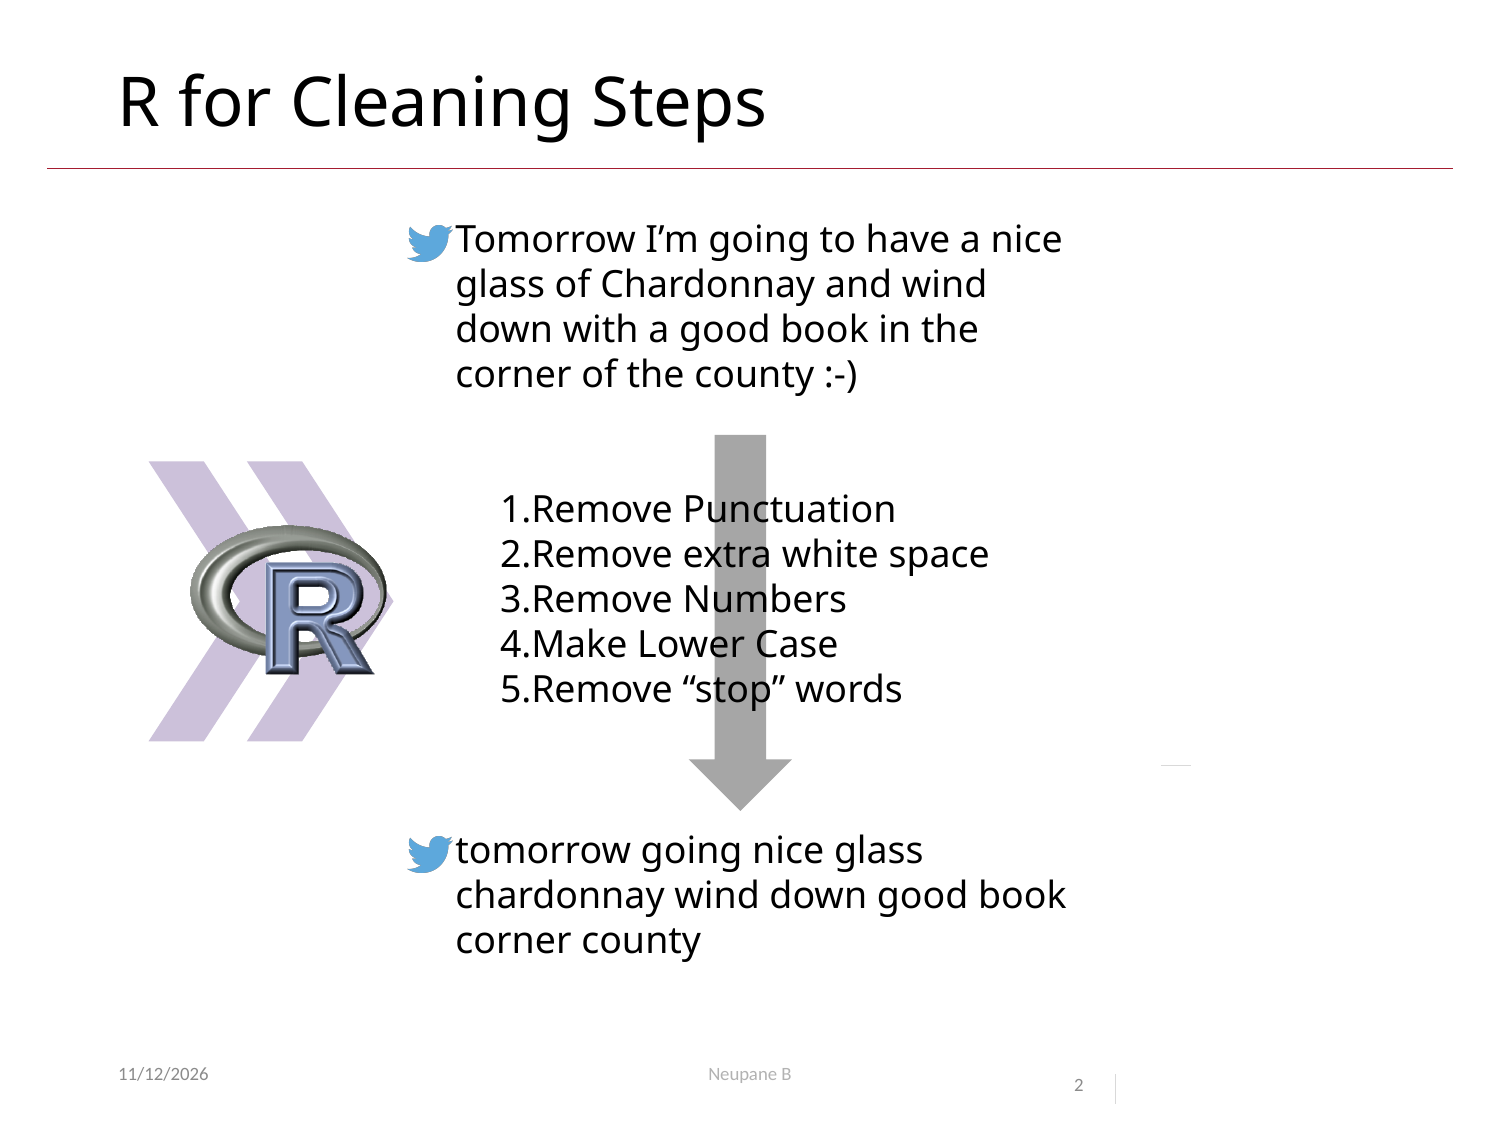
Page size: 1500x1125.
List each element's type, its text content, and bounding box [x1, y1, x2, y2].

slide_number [103, 1042, 441, 1103]
footer Neupane B [496, 1042, 1004, 1103]
title R for Cleaning Steps [103, 59, 1397, 157]
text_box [441, 434, 1049, 811]
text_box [148, 461, 394, 742]
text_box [407, 207, 1084, 405]
slide_number 2 [1059, 1042, 1200, 1103]
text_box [407, 818, 1084, 970]
